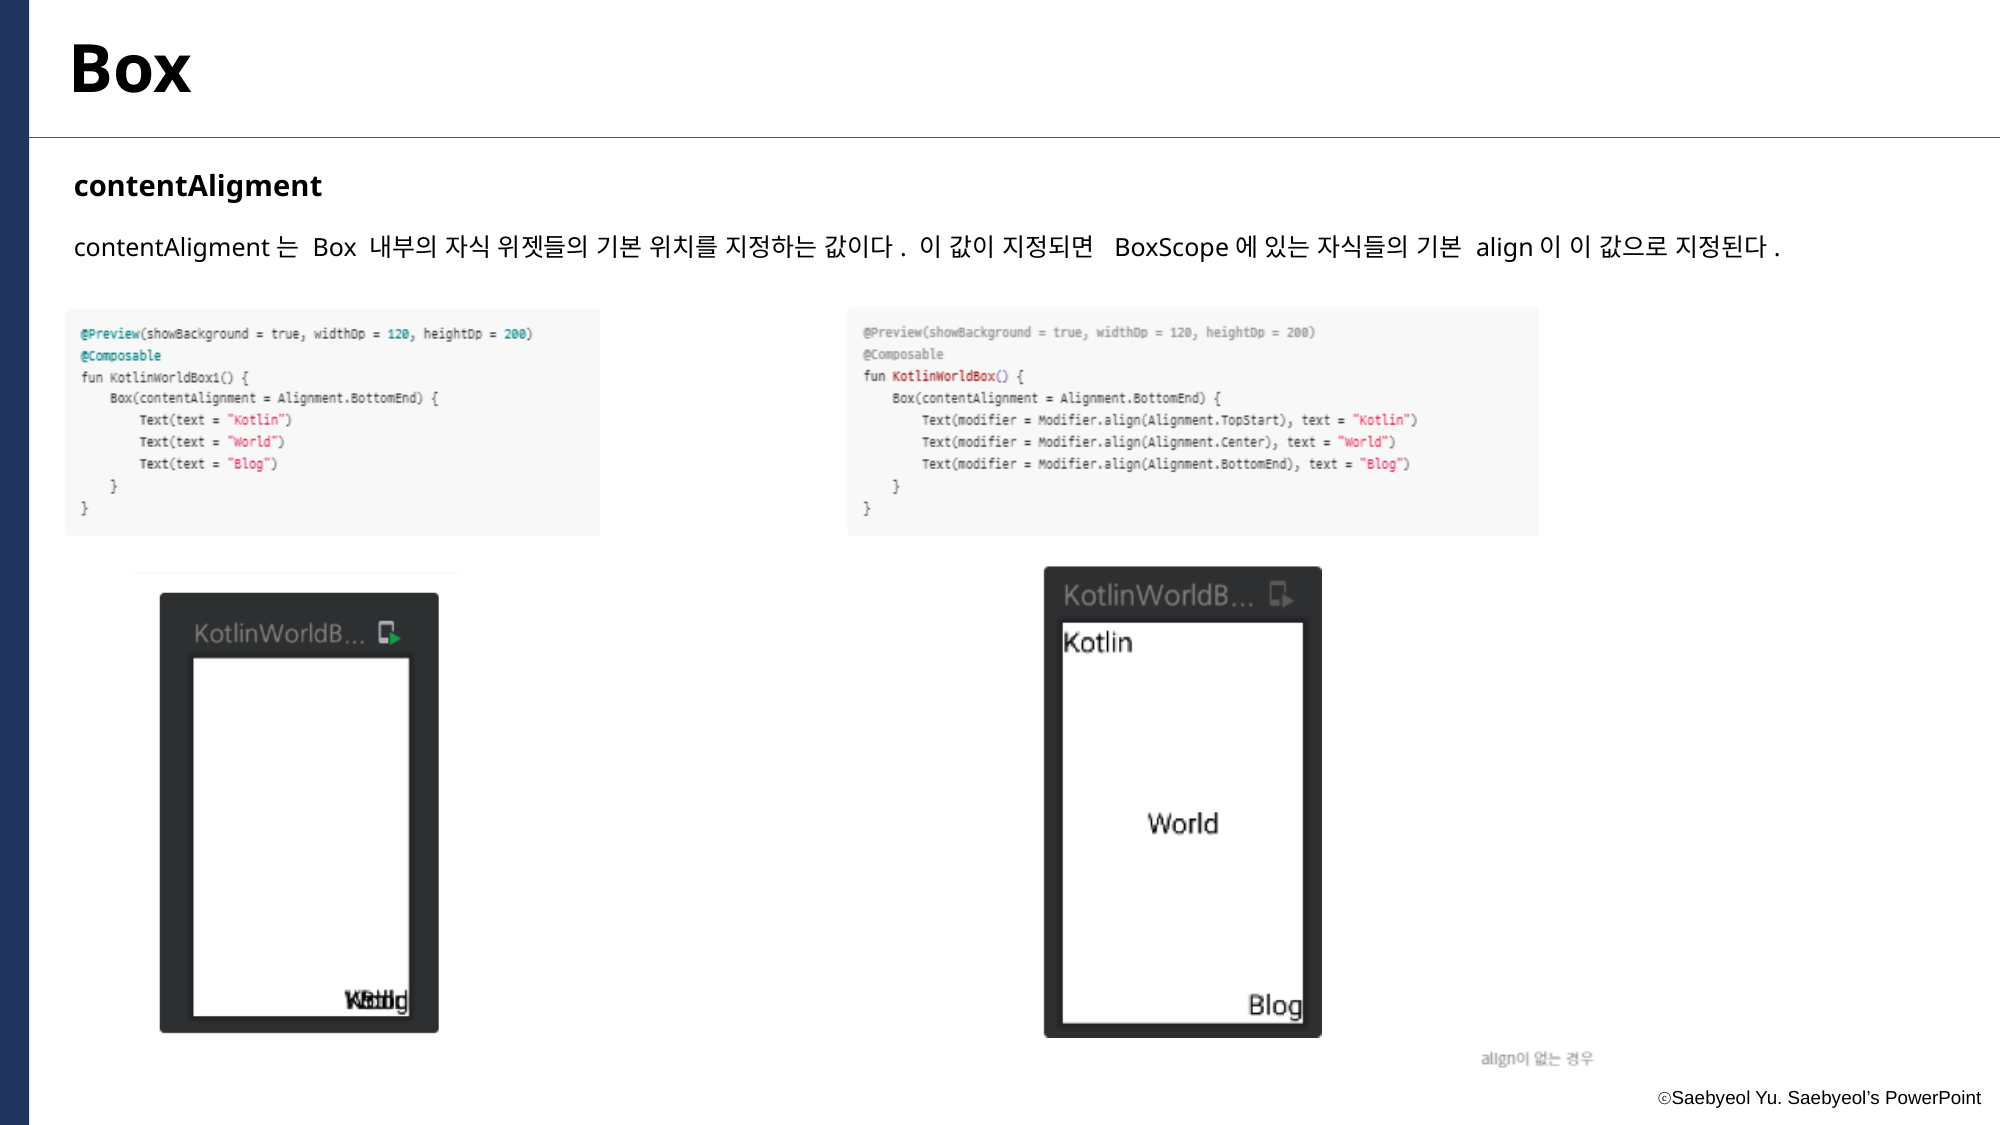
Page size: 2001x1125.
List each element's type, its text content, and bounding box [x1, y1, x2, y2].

picture [1038, 562, 1322, 1038]
picture [59, 306, 600, 544]
picture [843, 306, 1539, 538]
text_box contentAligment contentAligment는 Box 내부의 자식 위젯들의 기본 위치를 지정하는 값이다. 이 값이 지정되면 BoxScope에 있는 자식들의 기본 align이 이 값으로 지정된다. [59, 159, 1971, 270]
text_box [0, 0, 30, 1125]
text_box Box [54, 18, 1975, 113]
picture [1480, 1042, 1598, 1076]
picture [132, 572, 460, 1043]
